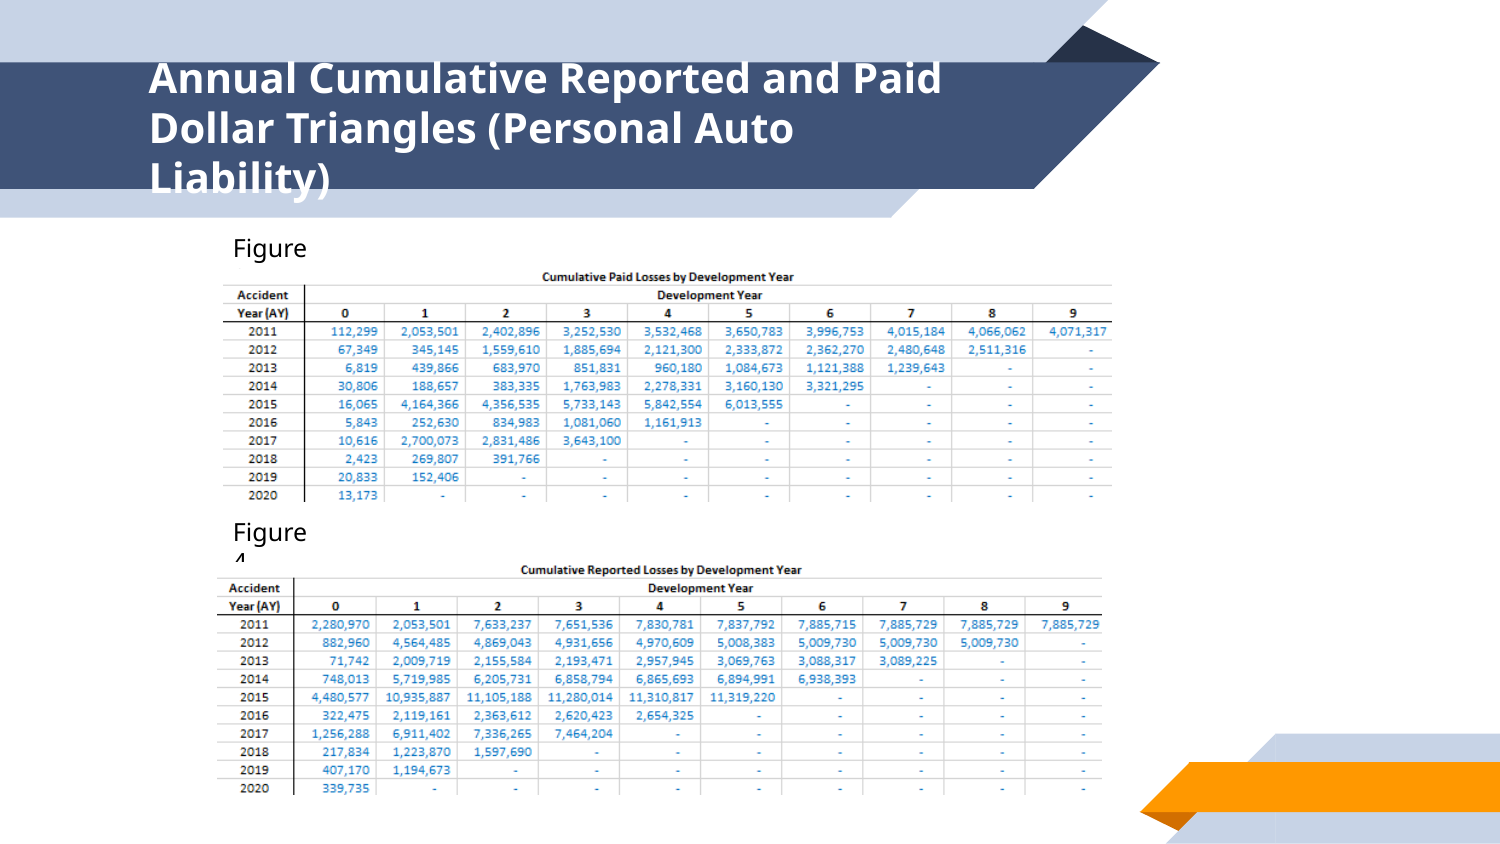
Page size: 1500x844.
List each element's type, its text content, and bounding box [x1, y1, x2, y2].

picture [217, 561, 1102, 795]
picture [222, 269, 1112, 502]
title Annual Cumulative Reported and Paid Dollar Triangles (Personal Auto Liability) [133, 64, 997, 190]
text_box Figure 3 [217, 217, 328, 273]
text_box Figure 4 [217, 503, 328, 561]
